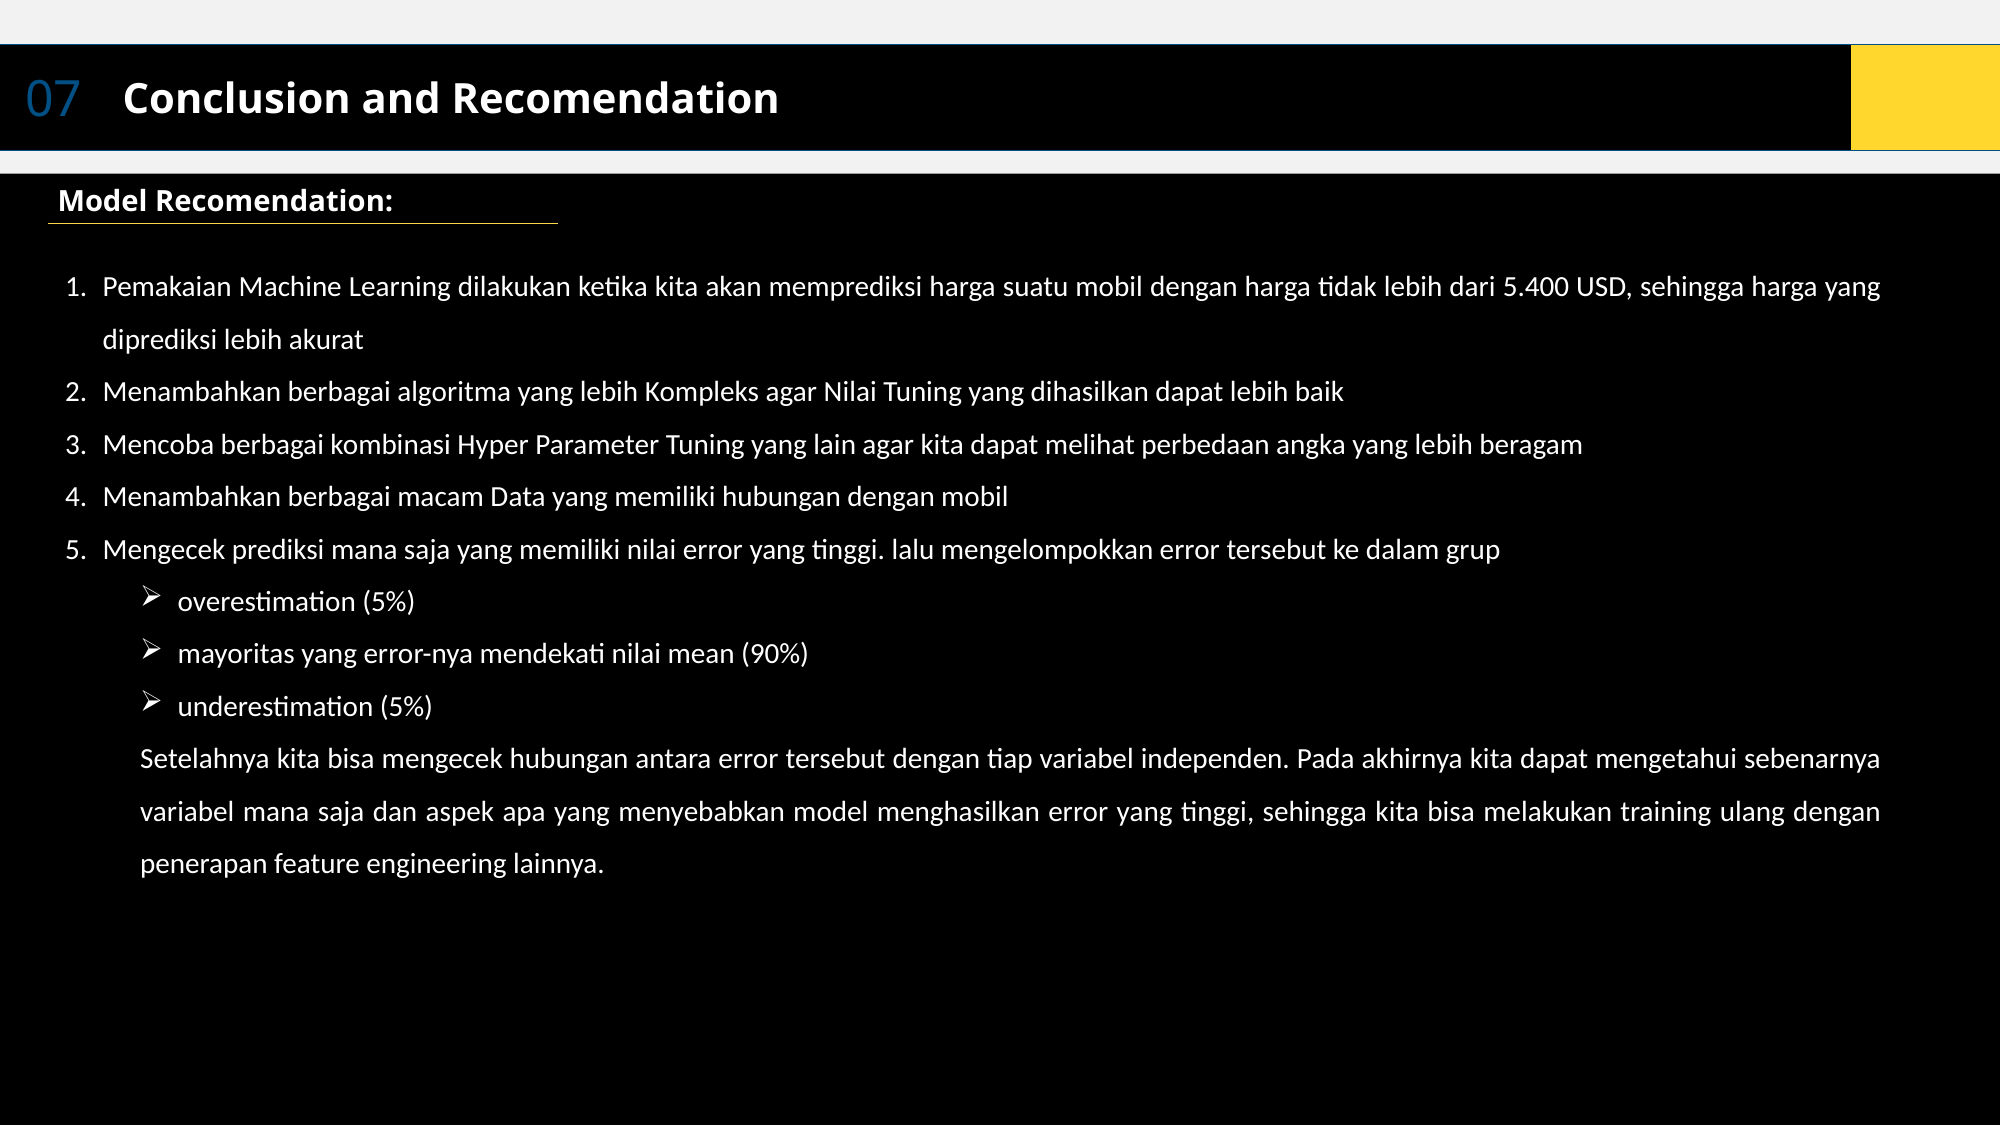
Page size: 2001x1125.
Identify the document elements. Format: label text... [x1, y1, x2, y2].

text_box Model Recomendation: [42, 174, 566, 225]
table_header Conclusion and Recomendation [108, 45, 1851, 150]
table_header [1851, 45, 2000, 150]
table_header 07 [0, 45, 108, 150]
text_box [0, 151, 2000, 175]
text_box [0, 0, 2000, 44]
text_box Pemakaian Machine Learning dilakukan ketika kita akan memprediksi harga suatu mobil dengan harga tidak lebih dari 5.400 USD, sehingga harga yang diprediksi lebih akurat Menambahkan berbagai algoritma yang lebih Kompleks agar Nilai Tuning yang dihasilkan dapat lebih baik Mencoba berbagai kombinasi Hyper Parameter Tuning yang lain agar kita dapat melihat perbedaan angka yang lebih beragam Menambahkan berbagai macam Data yang memiliki hubungan dengan mobil Mengecek prediksi mana saja yang memiliki nilai error yang tinggi. lalu mengelompokkan error tersebut ke dalam grup overestimation (5%) mayoritas yang error-nya mendekati nilai mean (90%) underestimation (5%) Setelahnya kita bisa mengecek hubungan antara error tersebut dengan tiap variabel independen. Pada akhirnya kita dapat mengetahui sebenarnya variabel mana saja dan aspek apa yang menyebabkan model menghasilkan error yang tinggi, sehingga kita bisa melakukan training ulang dengan penerapan feature engineering lainnya. [48, 242, 1897, 887]
